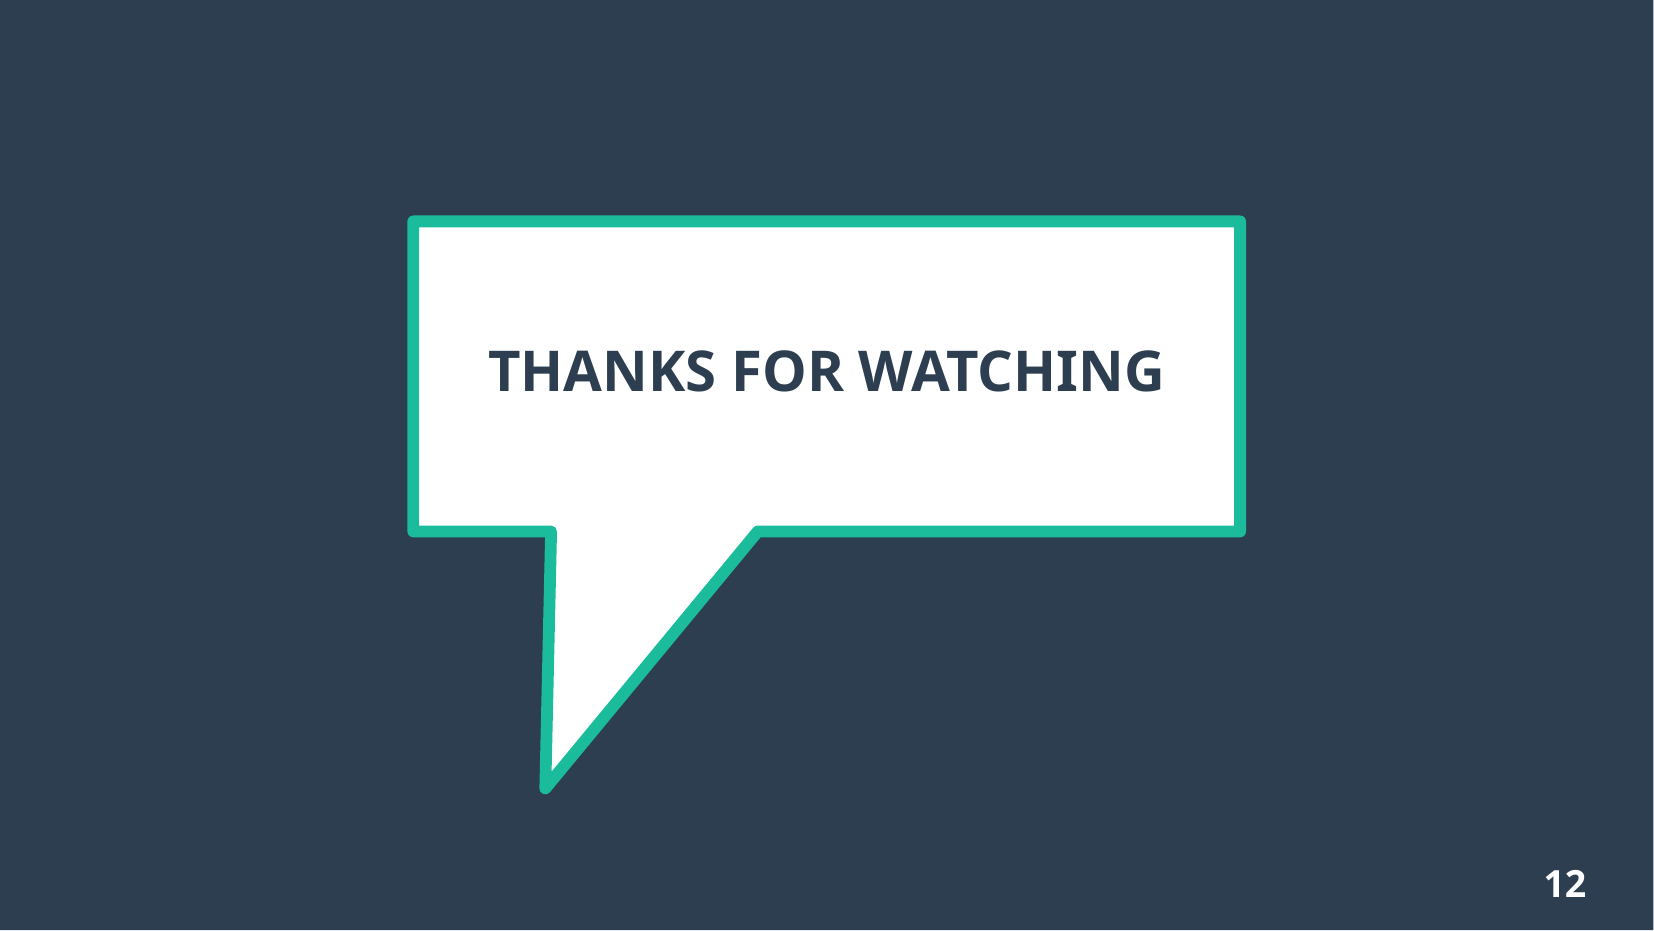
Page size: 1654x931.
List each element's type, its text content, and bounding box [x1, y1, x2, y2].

title THANKS FOR WATCHING [442, 236, 1211, 502]
slide_number 12 [1500, 836, 1630, 931]
